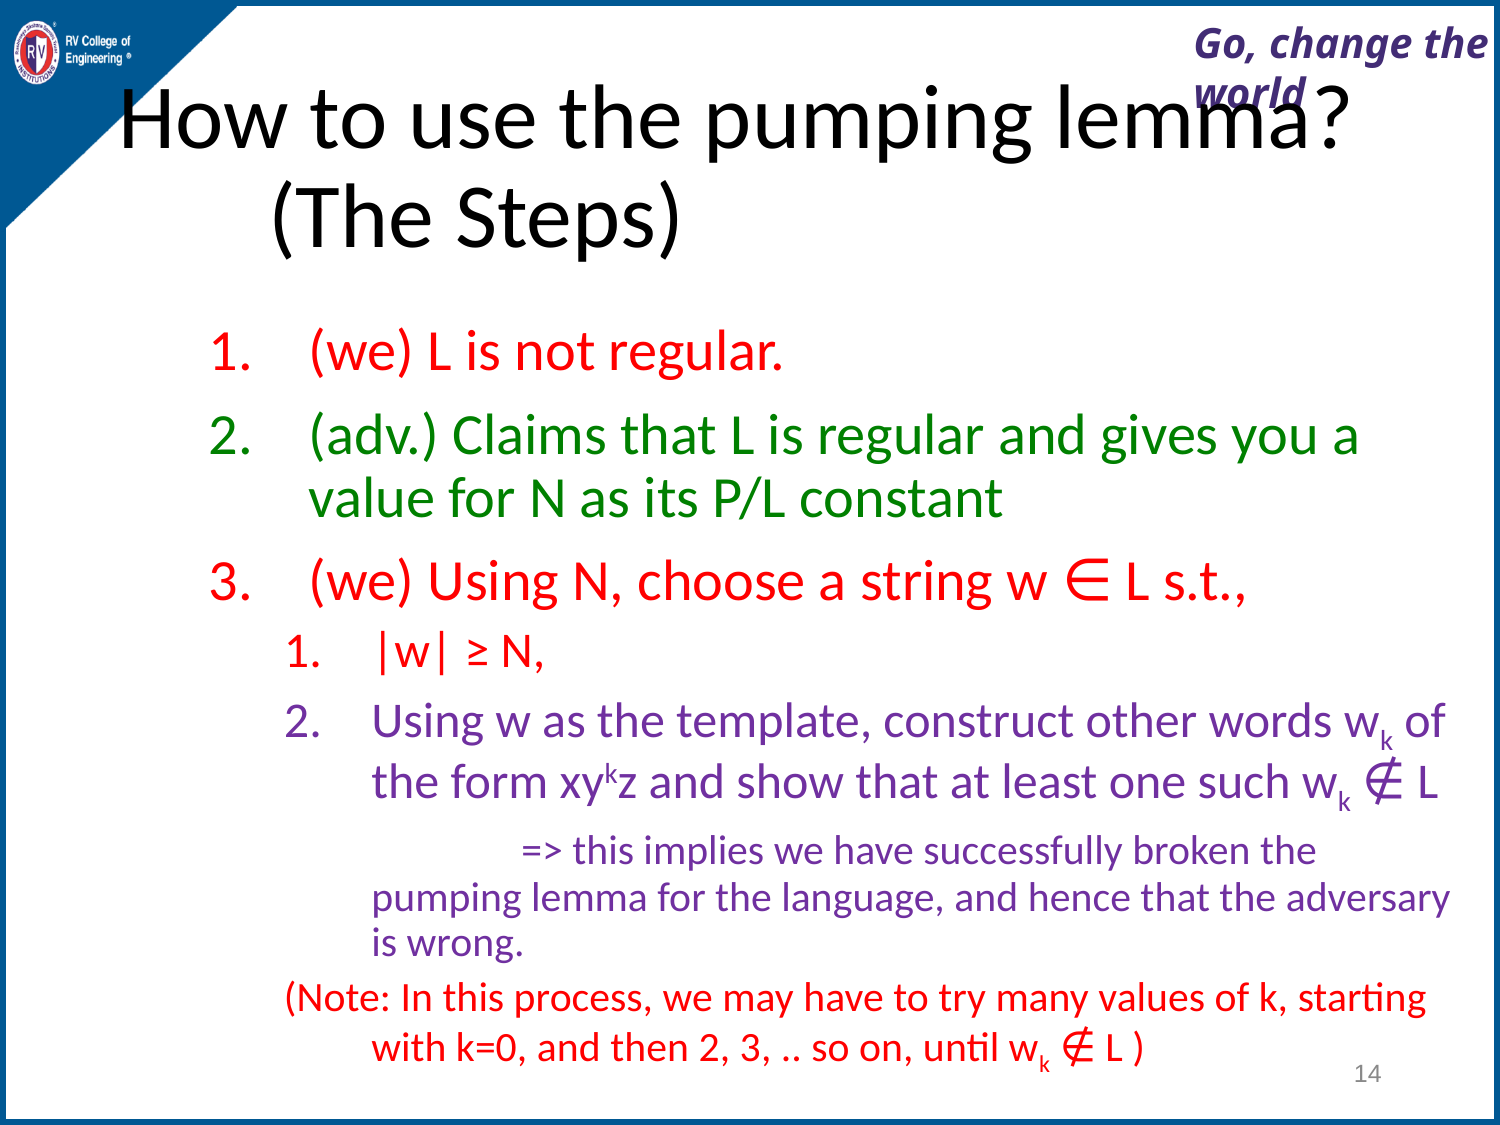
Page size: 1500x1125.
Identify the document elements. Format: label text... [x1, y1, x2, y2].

picture [1, 6, 237, 232]
title How to use the pumping lemma? (The Steps) [103, 59, 1397, 278]
slide_number ‹#› [1059, 1042, 1397, 1103]
list (we) L is not regular. (adv.) Claims that L is regular and gives you a value for N as its P/L constant (we) Using N, choose a string w ∈ L s.t., |w| ≥ N, Using w as the template, construct other words wk of the form xykz and show that at least one such wk ∉ L => this implies we have successfully broken the pumping lemma for the language, and hence that the adversary is wrong. (Note: In this process, we may have to try many values of k, starting with k=0, and then 2, 3, .. so on, until wk ∉ L ) [193, 312, 1469, 988]
